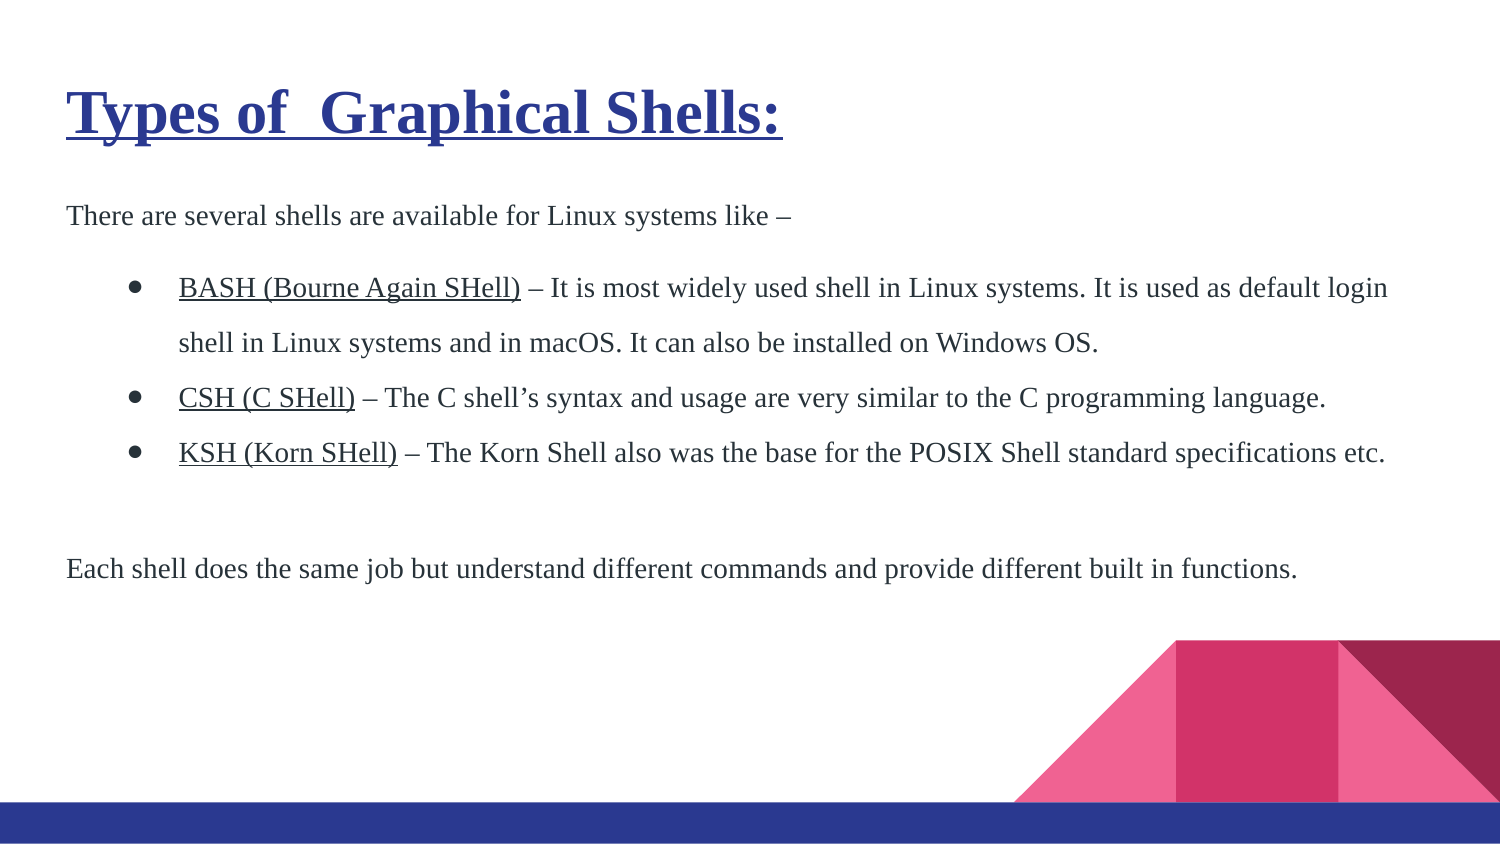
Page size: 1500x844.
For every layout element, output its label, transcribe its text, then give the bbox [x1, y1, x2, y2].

title Types of Graphical Shells: [51, 55, 1449, 167]
list There are several shells are available for Linux systems like – BASH (Bourne Again SHell) – It is most widely used shell in Linux systems. It is used as default login shell in Linux systems and in macOS. It can also be installed on Windows OS. CSH (C SHell) – The C shell’s syntax and usage are very similar to the C programming language. KSH (Korn SHell) – The Korn Shell also was the base for the POSIX Shell standard specifications etc. Each shell does the same job but understand different commands and provide different built in functions. [51, 175, 1449, 750]
